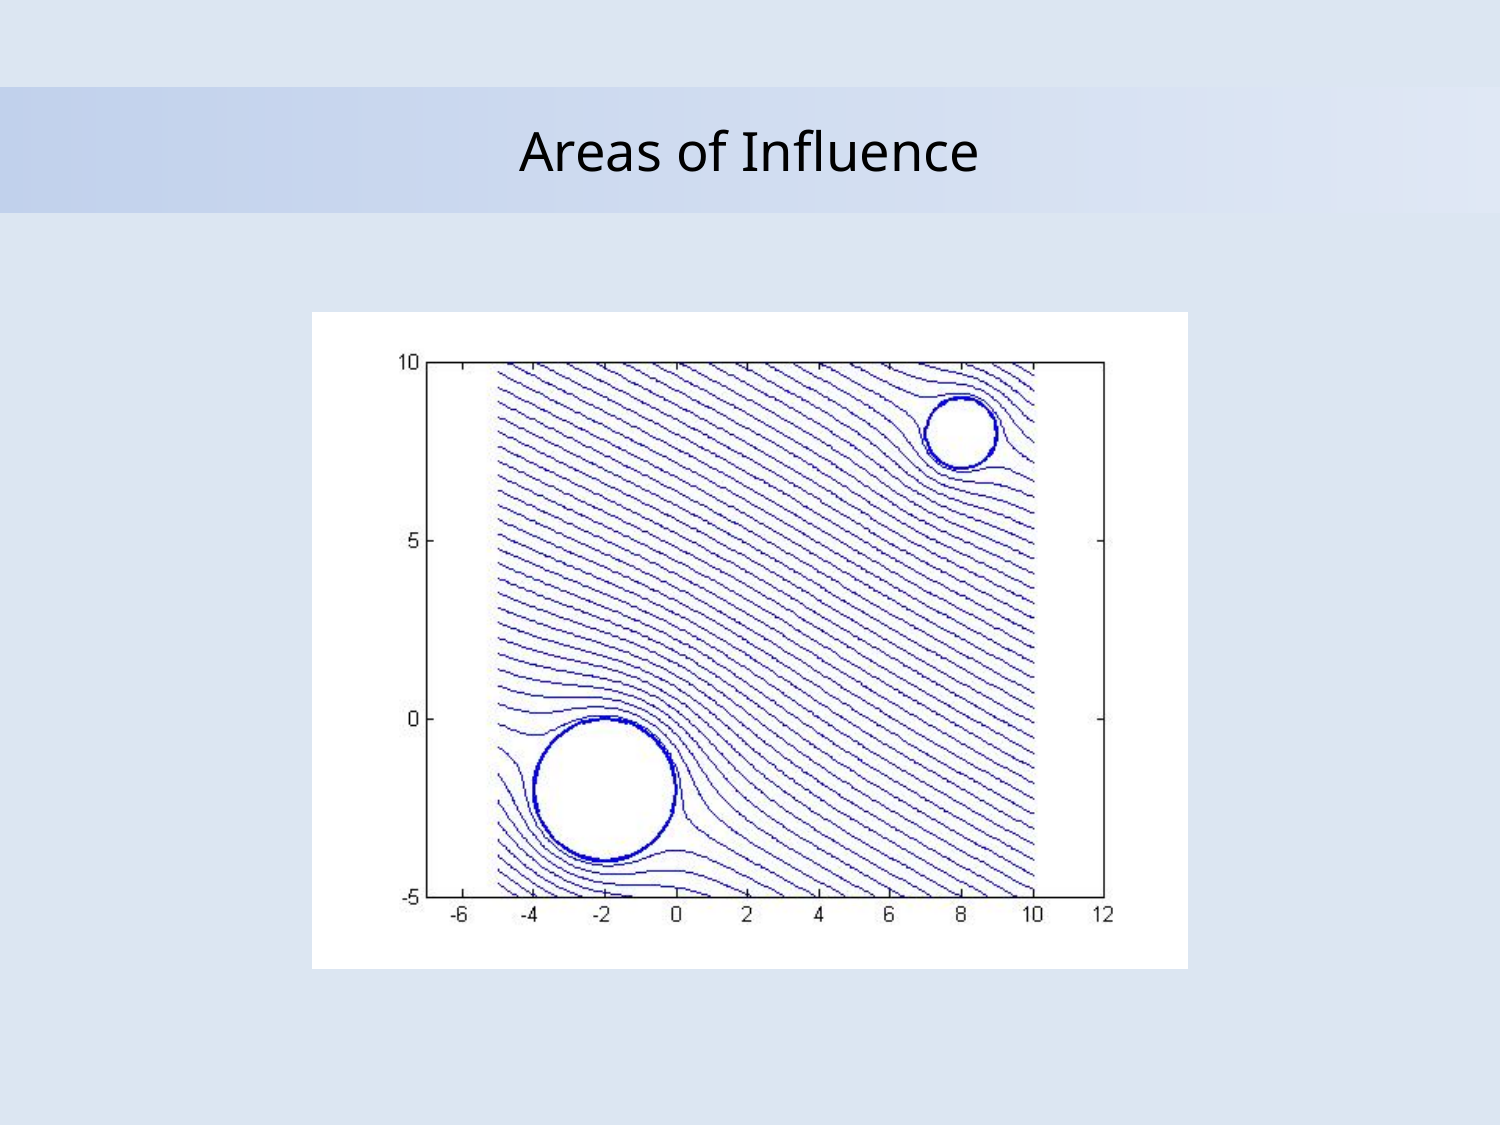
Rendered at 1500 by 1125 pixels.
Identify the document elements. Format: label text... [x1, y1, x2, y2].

text_box Areas of Influence [343, 109, 1157, 190]
picture [312, 312, 1188, 970]
text_box [0, 85, 1500, 215]
